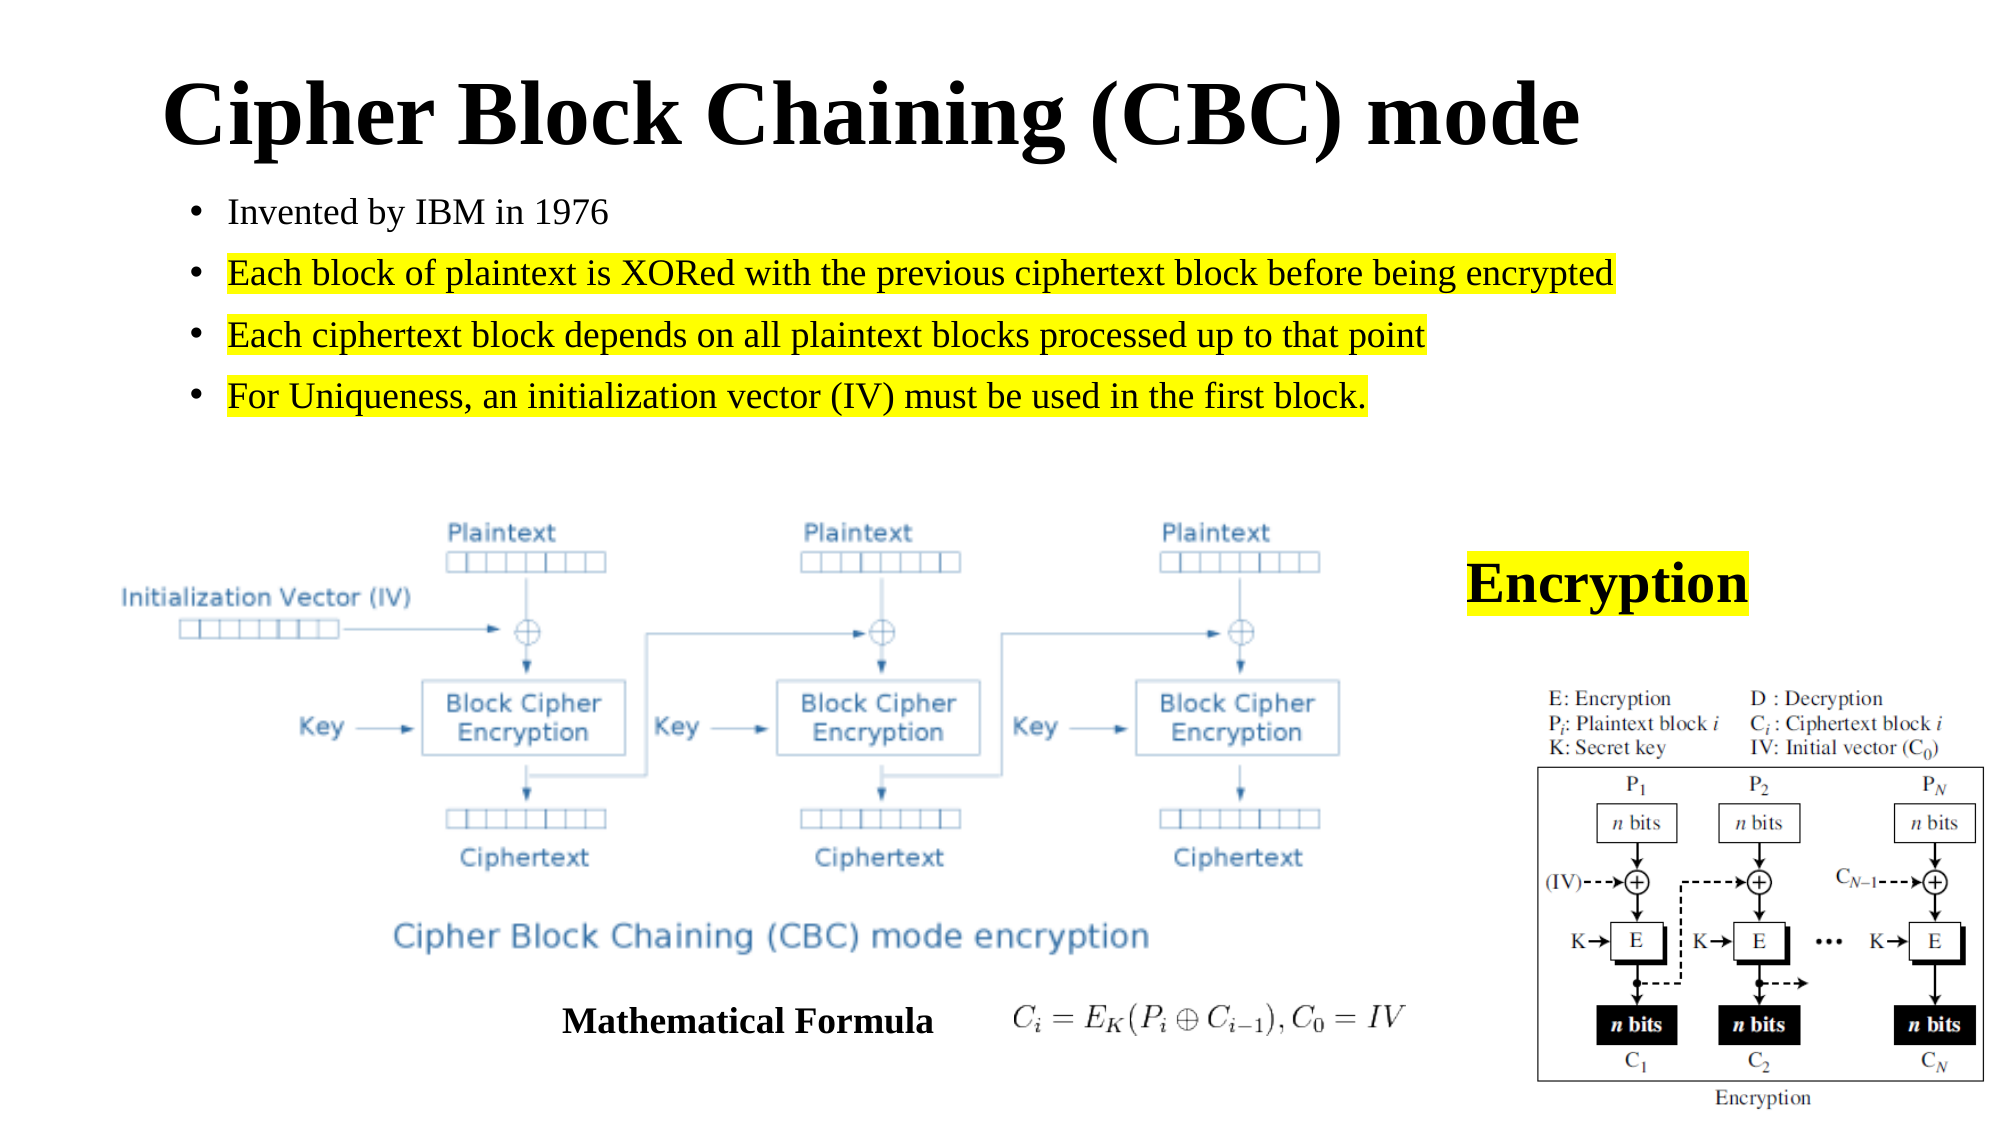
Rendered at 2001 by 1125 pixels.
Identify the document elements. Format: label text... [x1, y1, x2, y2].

title Cipher Block Chaining (CBC) mode [146, 45, 1686, 185]
text_box Encryption [1452, 537, 1773, 622]
picture [98, 470, 1420, 1036]
picture [1518, 663, 2000, 1125]
list Invented by IBM in 1976 Each block of plaintext is XORed with the previous ciphertext block before being encrypted Each ciphertext block depends on all plaintext blocks processed up to that point For Uniqueness, an initialization vector (IV) must be used in the first block. [174, 184, 1842, 976]
text_box Mathematical Formula [547, 1006, 950, 1049]
